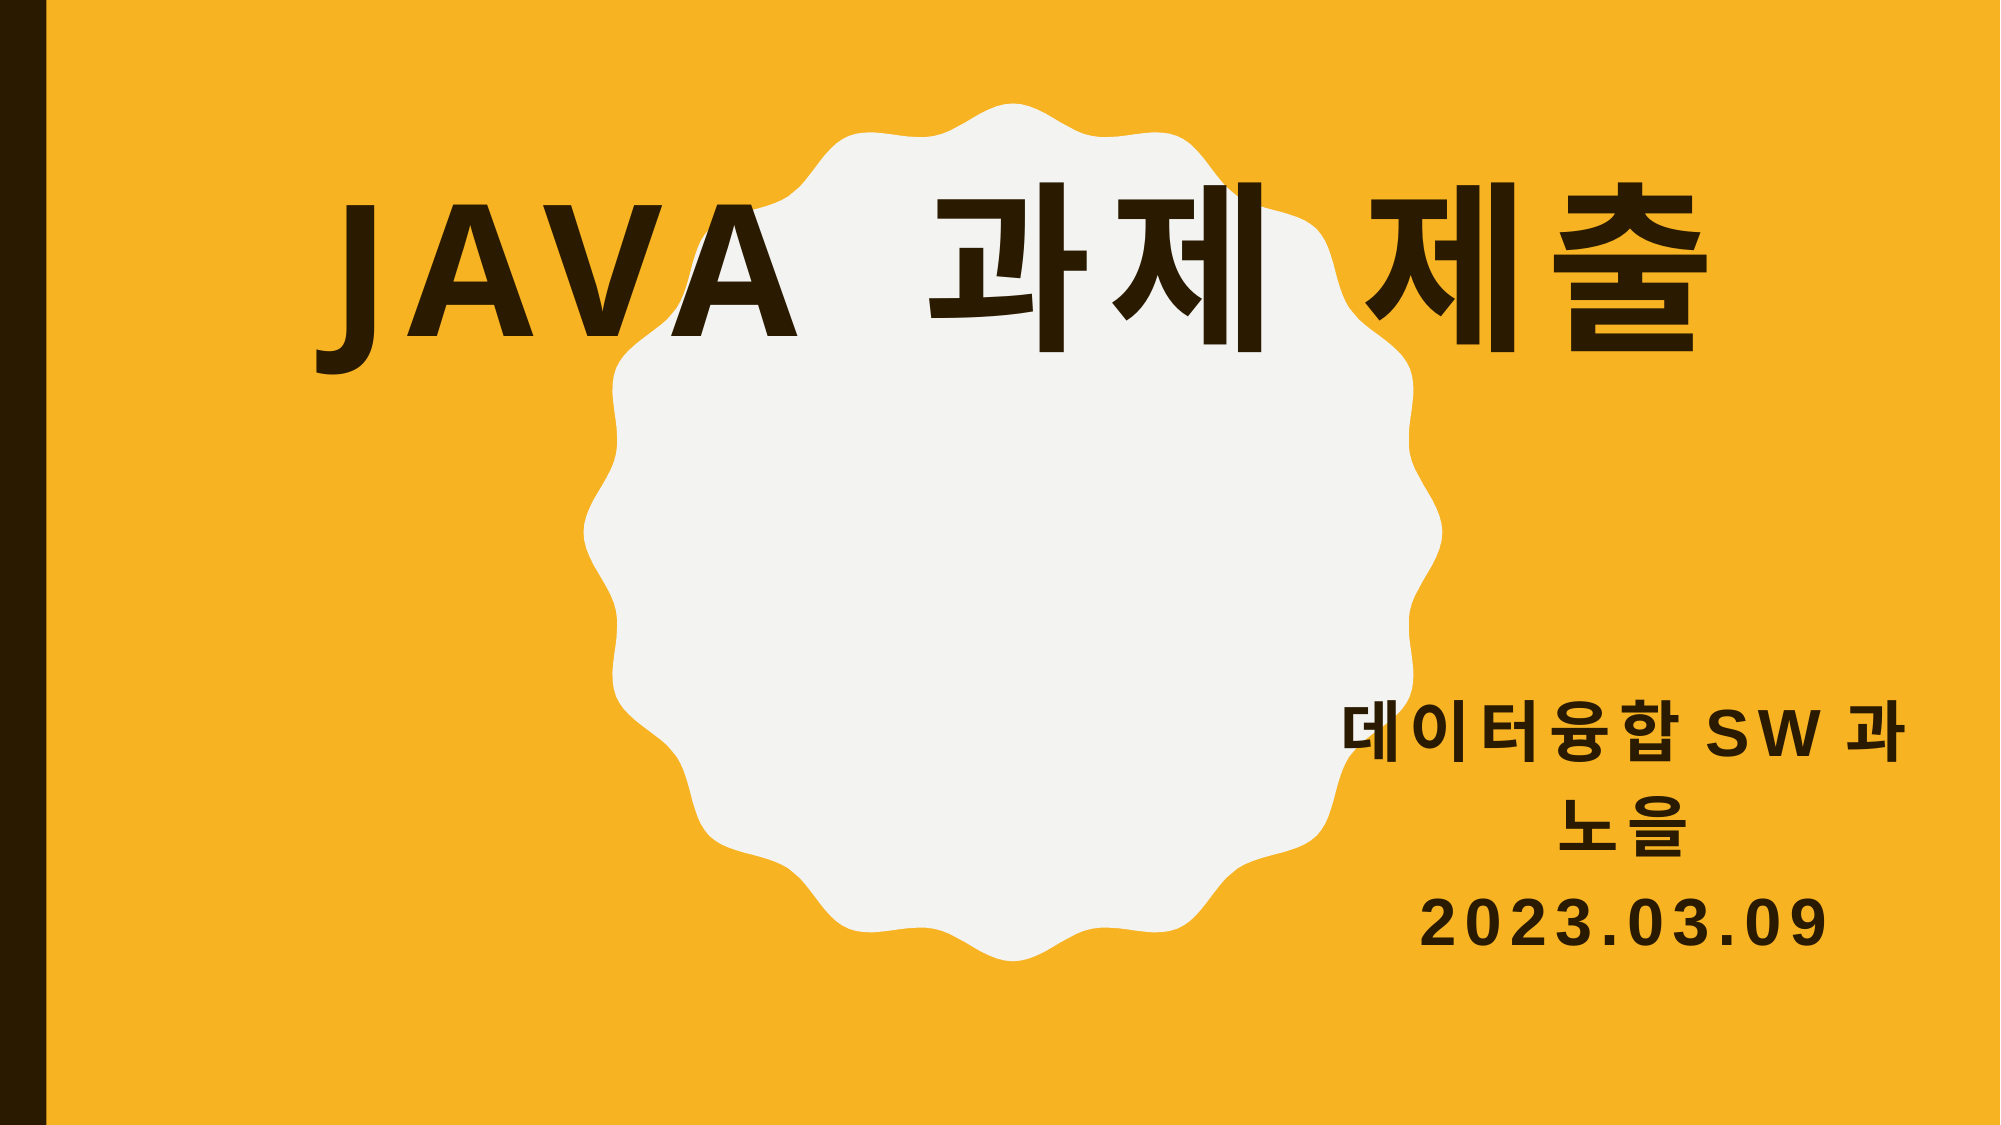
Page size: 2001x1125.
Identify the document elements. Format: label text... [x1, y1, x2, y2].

subtitle 데이터융합sw과 노을 2023.03.09 [1290, 682, 1957, 994]
title Java 과제 제출 [176, 138, 1870, 417]
